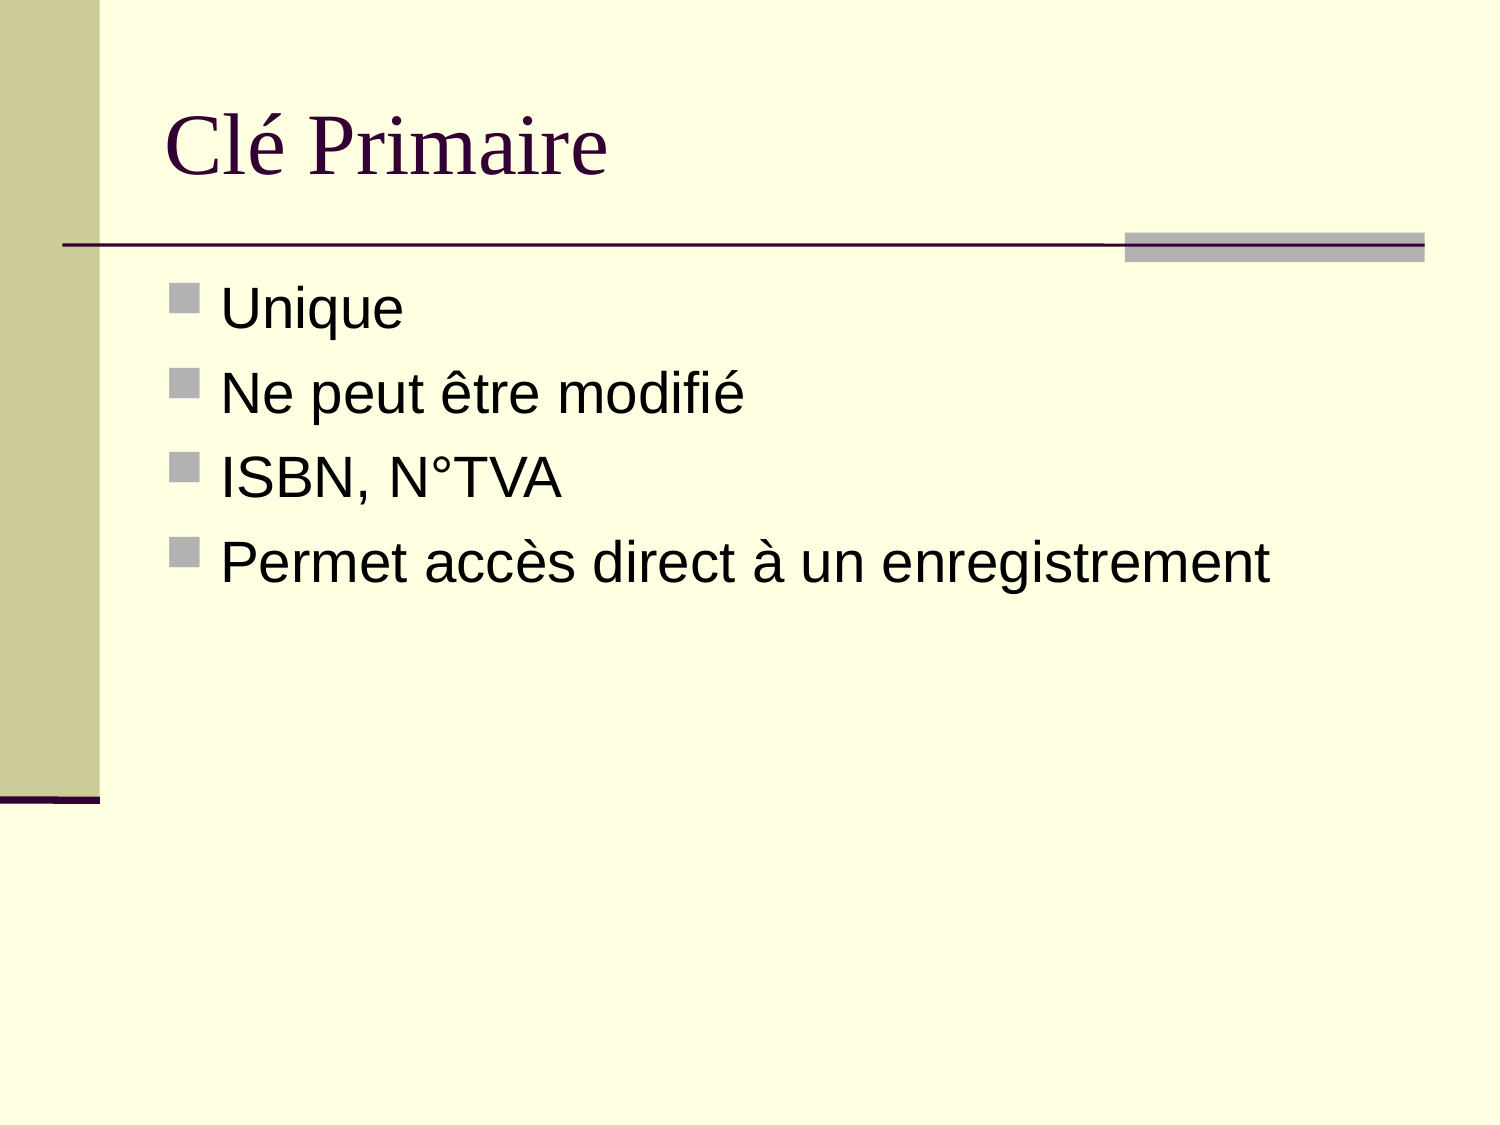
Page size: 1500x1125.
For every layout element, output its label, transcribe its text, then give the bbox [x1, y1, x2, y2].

list Unique Ne peut être modifié ISBN, N°TVA Permet accès direct à un enregistrement [150, 262, 1425, 1006]
title Clé Primaire [150, 45, 1425, 234]
